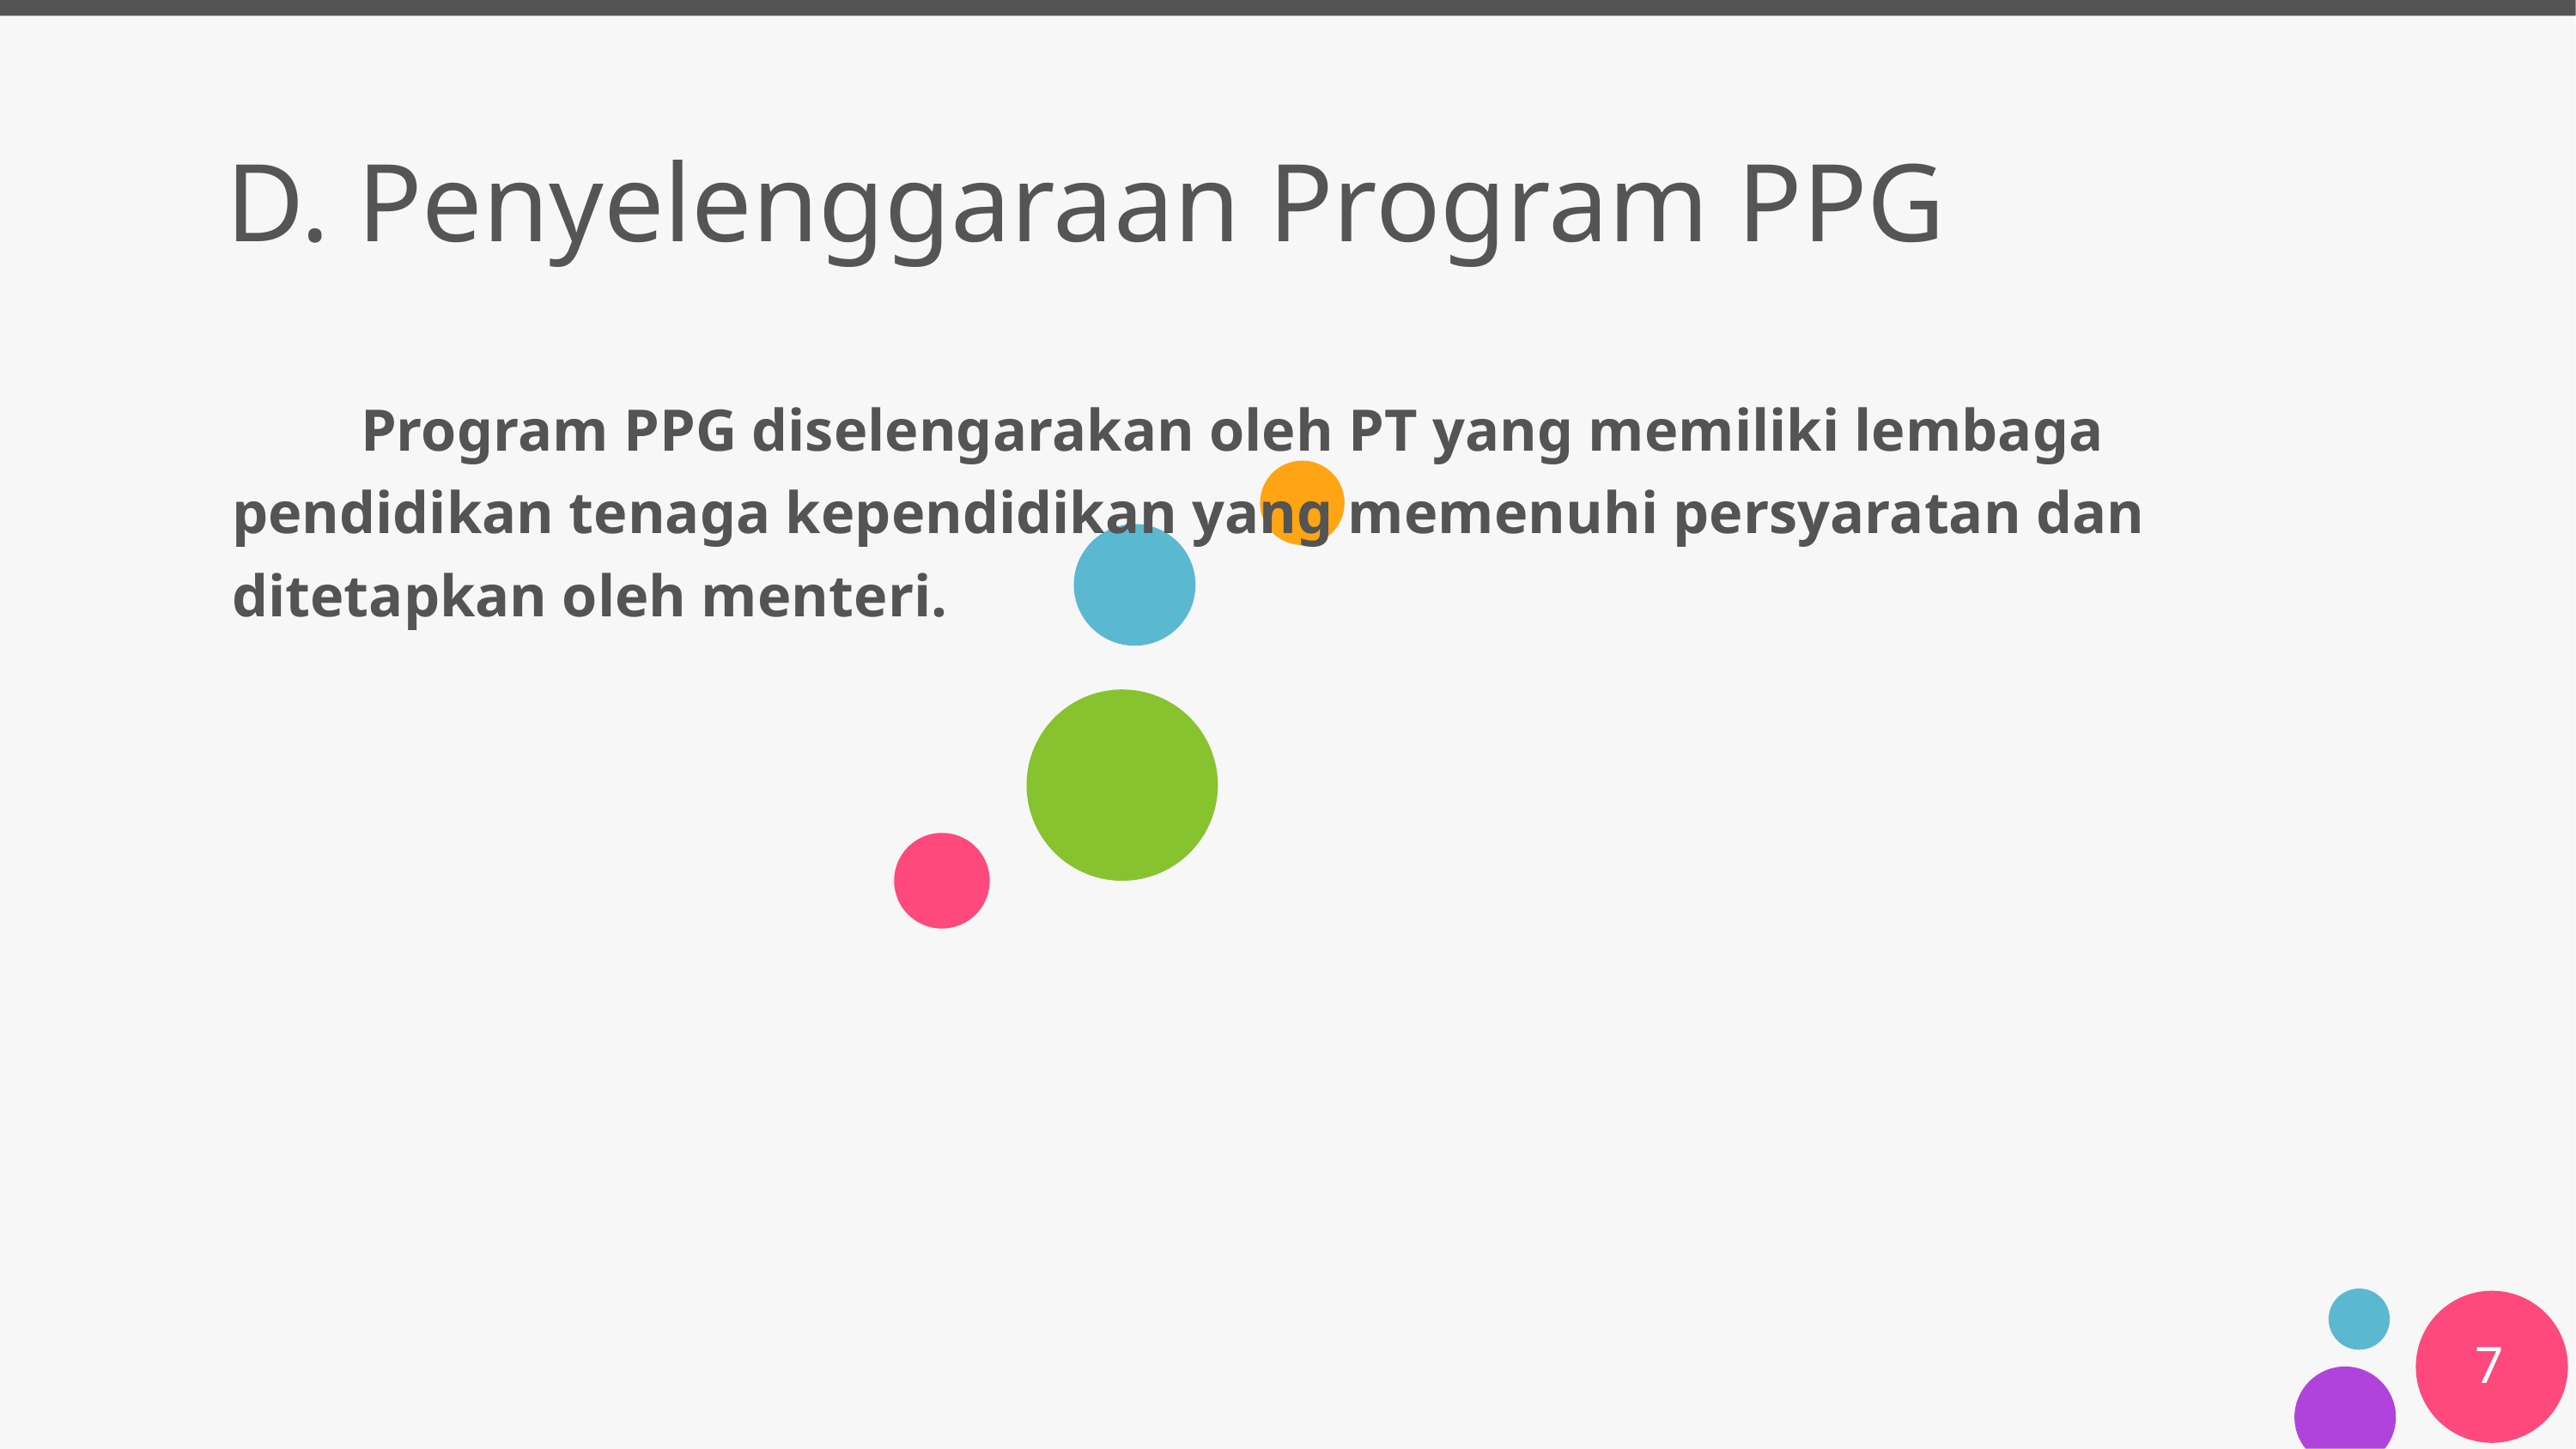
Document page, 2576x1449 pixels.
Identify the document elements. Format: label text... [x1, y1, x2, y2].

list Program PPG diselengarakan oleh PT yang memiliki lembaga pendidikan tenaga kependidikan yang memenuhi persyaratan dan ditetapkan oleh menteri. [209, 368, 2384, 1039]
title D. Penyelenggaraan Program PPG [77, 75, 2096, 322]
slide_number 7 [2414, 1328, 2567, 1406]
